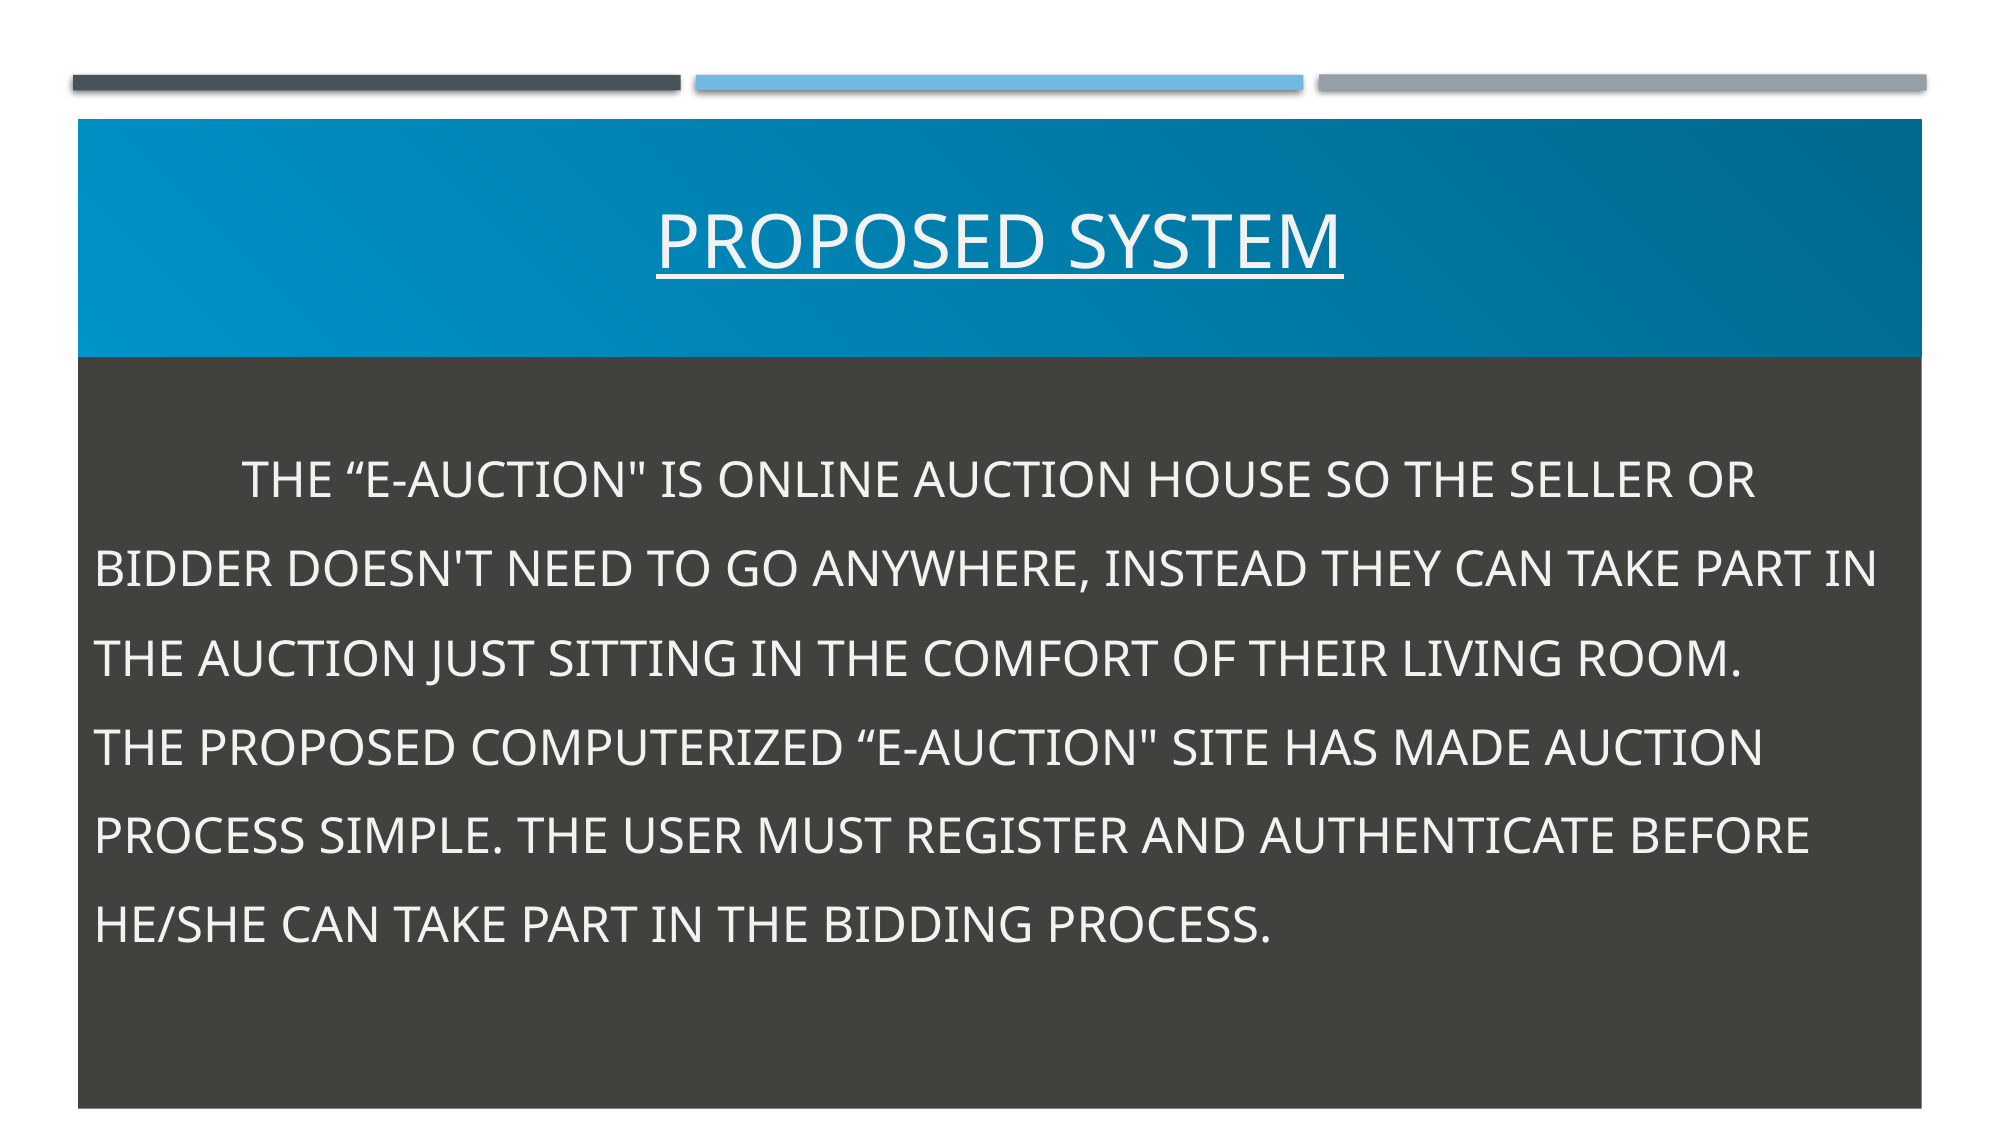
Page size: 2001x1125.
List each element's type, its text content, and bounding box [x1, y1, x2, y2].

title Proposed system The “e-Auction" is online auction house so the seller or bidder doesn't need to go anywhere, instead they can take part in the auction just sitting in the comfort of their living room. The proposed computerized “e-Auction" site has made auction process simple. the user must register and authenticate before he/she can take part in the bidding process. [78, 357, 1922, 1109]
text_box PROPOSED SYSTEM [78, 119, 1922, 357]
